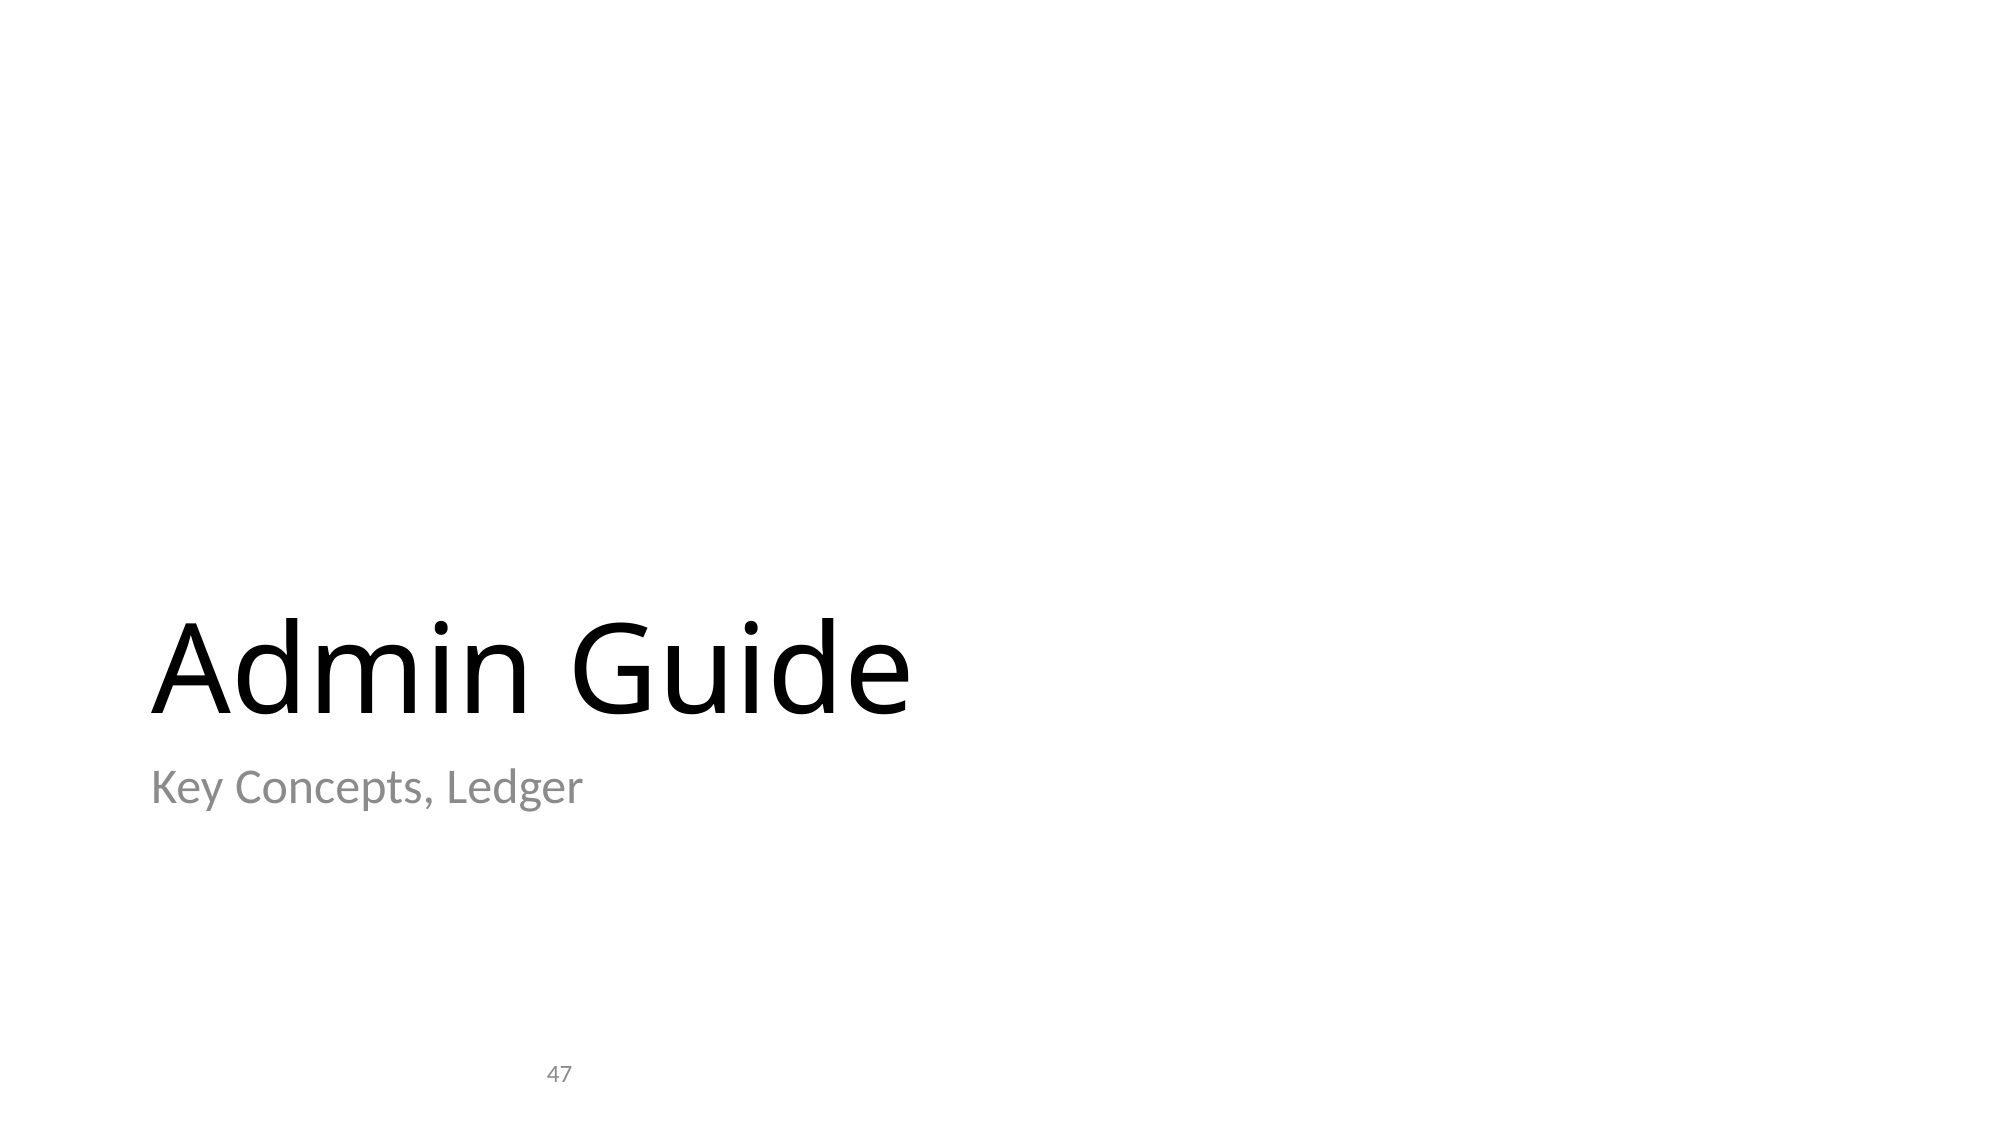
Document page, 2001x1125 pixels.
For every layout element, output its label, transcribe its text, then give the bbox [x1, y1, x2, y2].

slide_number 47 [137, 1042, 588, 1103]
list Key Concepts, Ledger [136, 752, 1862, 999]
title Admin Guide [136, 280, 1862, 749]
